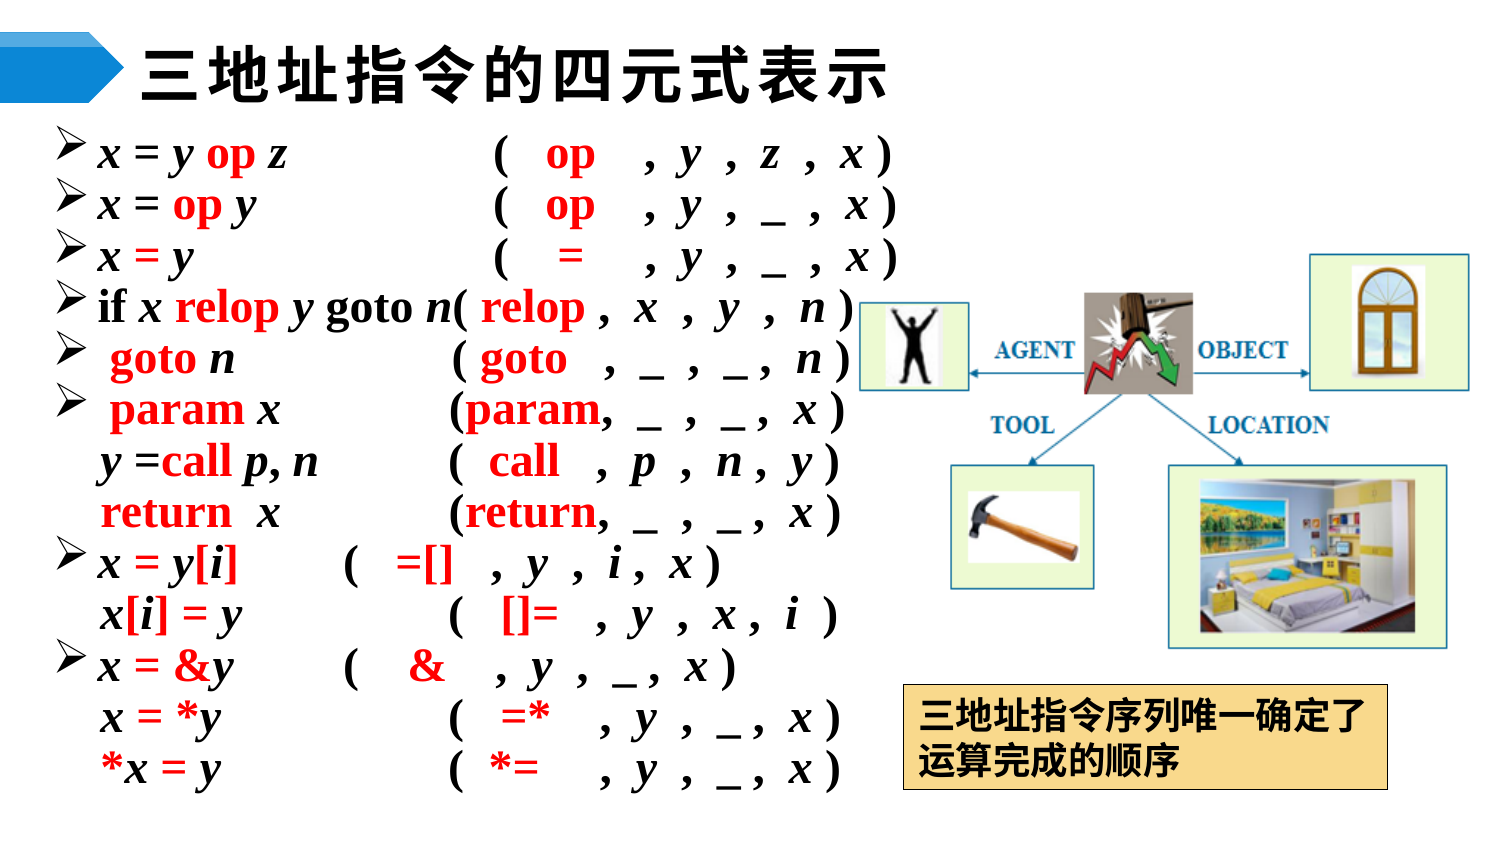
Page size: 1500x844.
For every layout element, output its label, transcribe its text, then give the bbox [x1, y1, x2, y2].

text_box 三地址指令序列唯一确定了运算完成的顺序 [903, 684, 1388, 790]
picture [855, 242, 1481, 657]
list x = y op z ( op , y , z , x ) x = op y ( op , y , _ , x ) x = y ( = , y , _ , x ) if x relop y goto n( relop , x , y , n ) goto n ( goto , _ , _ , n ) param x (param, _ , _ , x ) y =call p, n ( call , p , n , y ) return x (return, _ , _ , x ) x = y[i] ( =[] , y , i , x ) x[i] = y ( []= , y , x , i ) x = &y ( & , y , _ , x ) x = *y ( =* , y , _ , x ) *x = y ( *= , y , _ , x ) [37, 128, 1010, 834]
title 三地址指令的四元式表示 [130, 43, 1425, 103]
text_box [0, 31, 125, 104]
